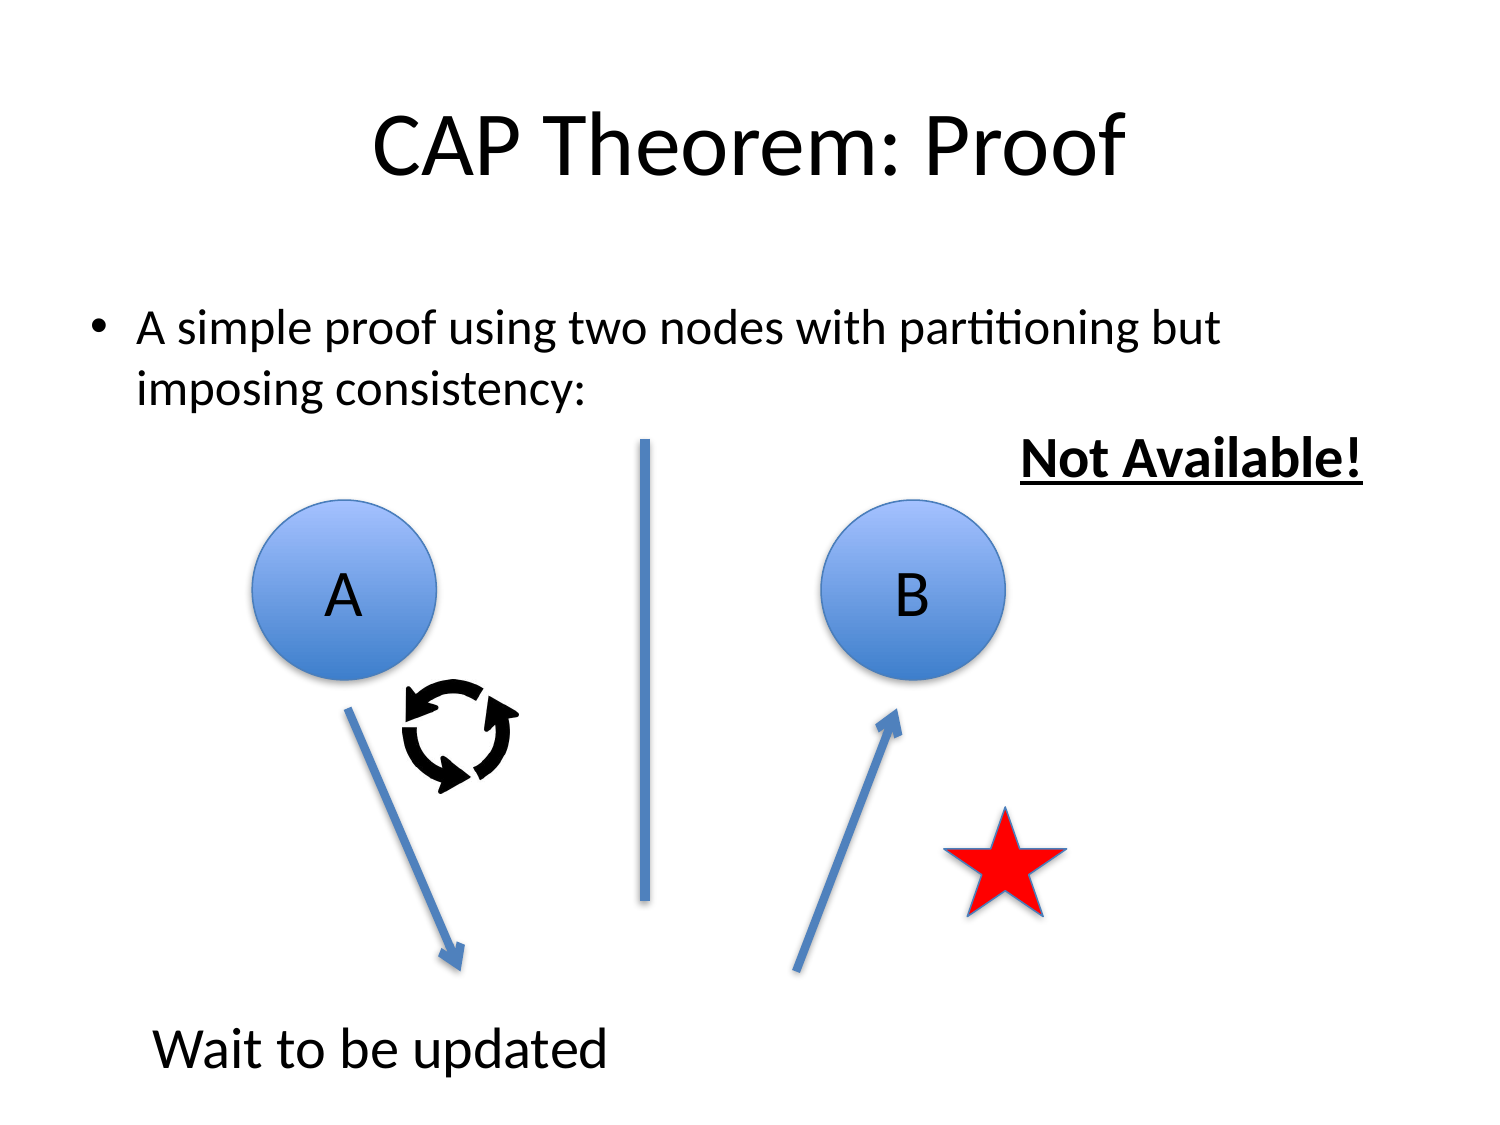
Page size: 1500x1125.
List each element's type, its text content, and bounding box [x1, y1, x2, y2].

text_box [347, 707, 461, 972]
picture [402, 679, 519, 794]
title CAP Theorem: Proof [75, 45, 1425, 233]
text_box Not Available! [1005, 411, 1465, 497]
text_box B [820, 499, 1007, 681]
text_box Wait to be updated [138, 1002, 735, 1088]
text_box A [251, 499, 438, 681]
list A simple proof using two nodes with partitioning but imposing consistency: [75, 286, 1281, 424]
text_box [795, 707, 898, 972]
text_box [943, 806, 1068, 918]
